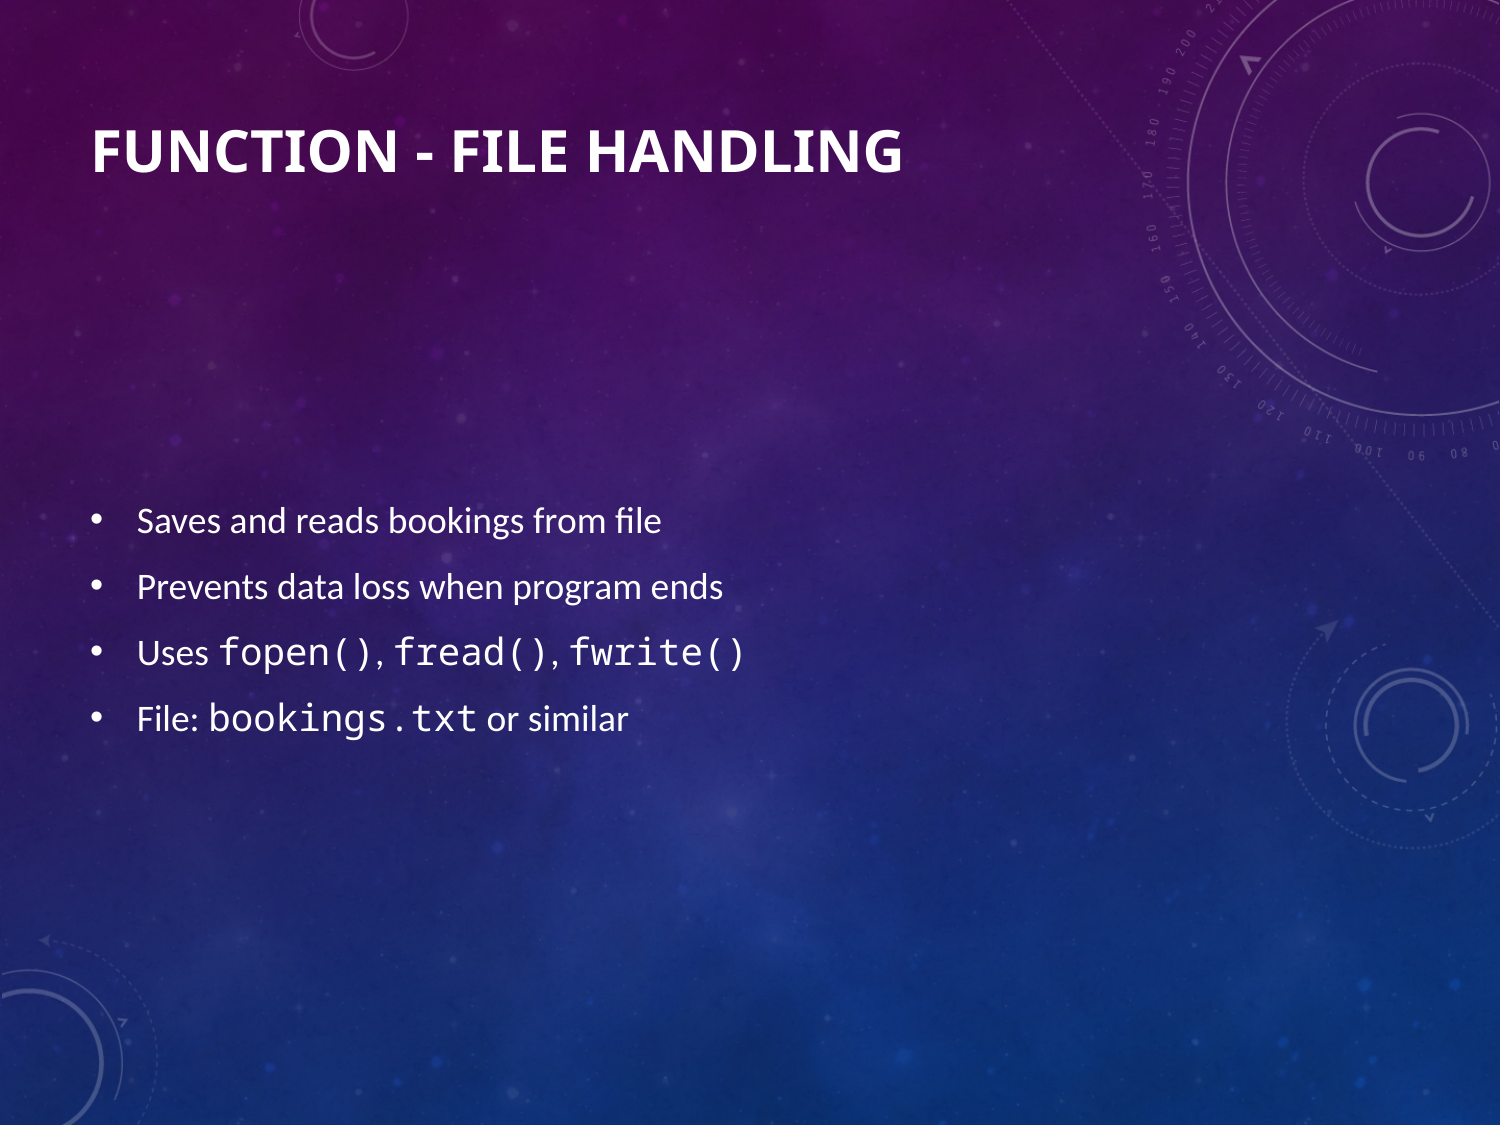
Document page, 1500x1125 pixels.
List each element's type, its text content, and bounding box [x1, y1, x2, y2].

picture [0, 0, 1500, 1125]
title Function - File Handling [75, 99, 1350, 339]
list Saves and reads bookings from file Prevents data loss when program ends Uses fopen(), fread(), fwrite() File: bookings.txt or similar [75, 351, 1350, 950]
